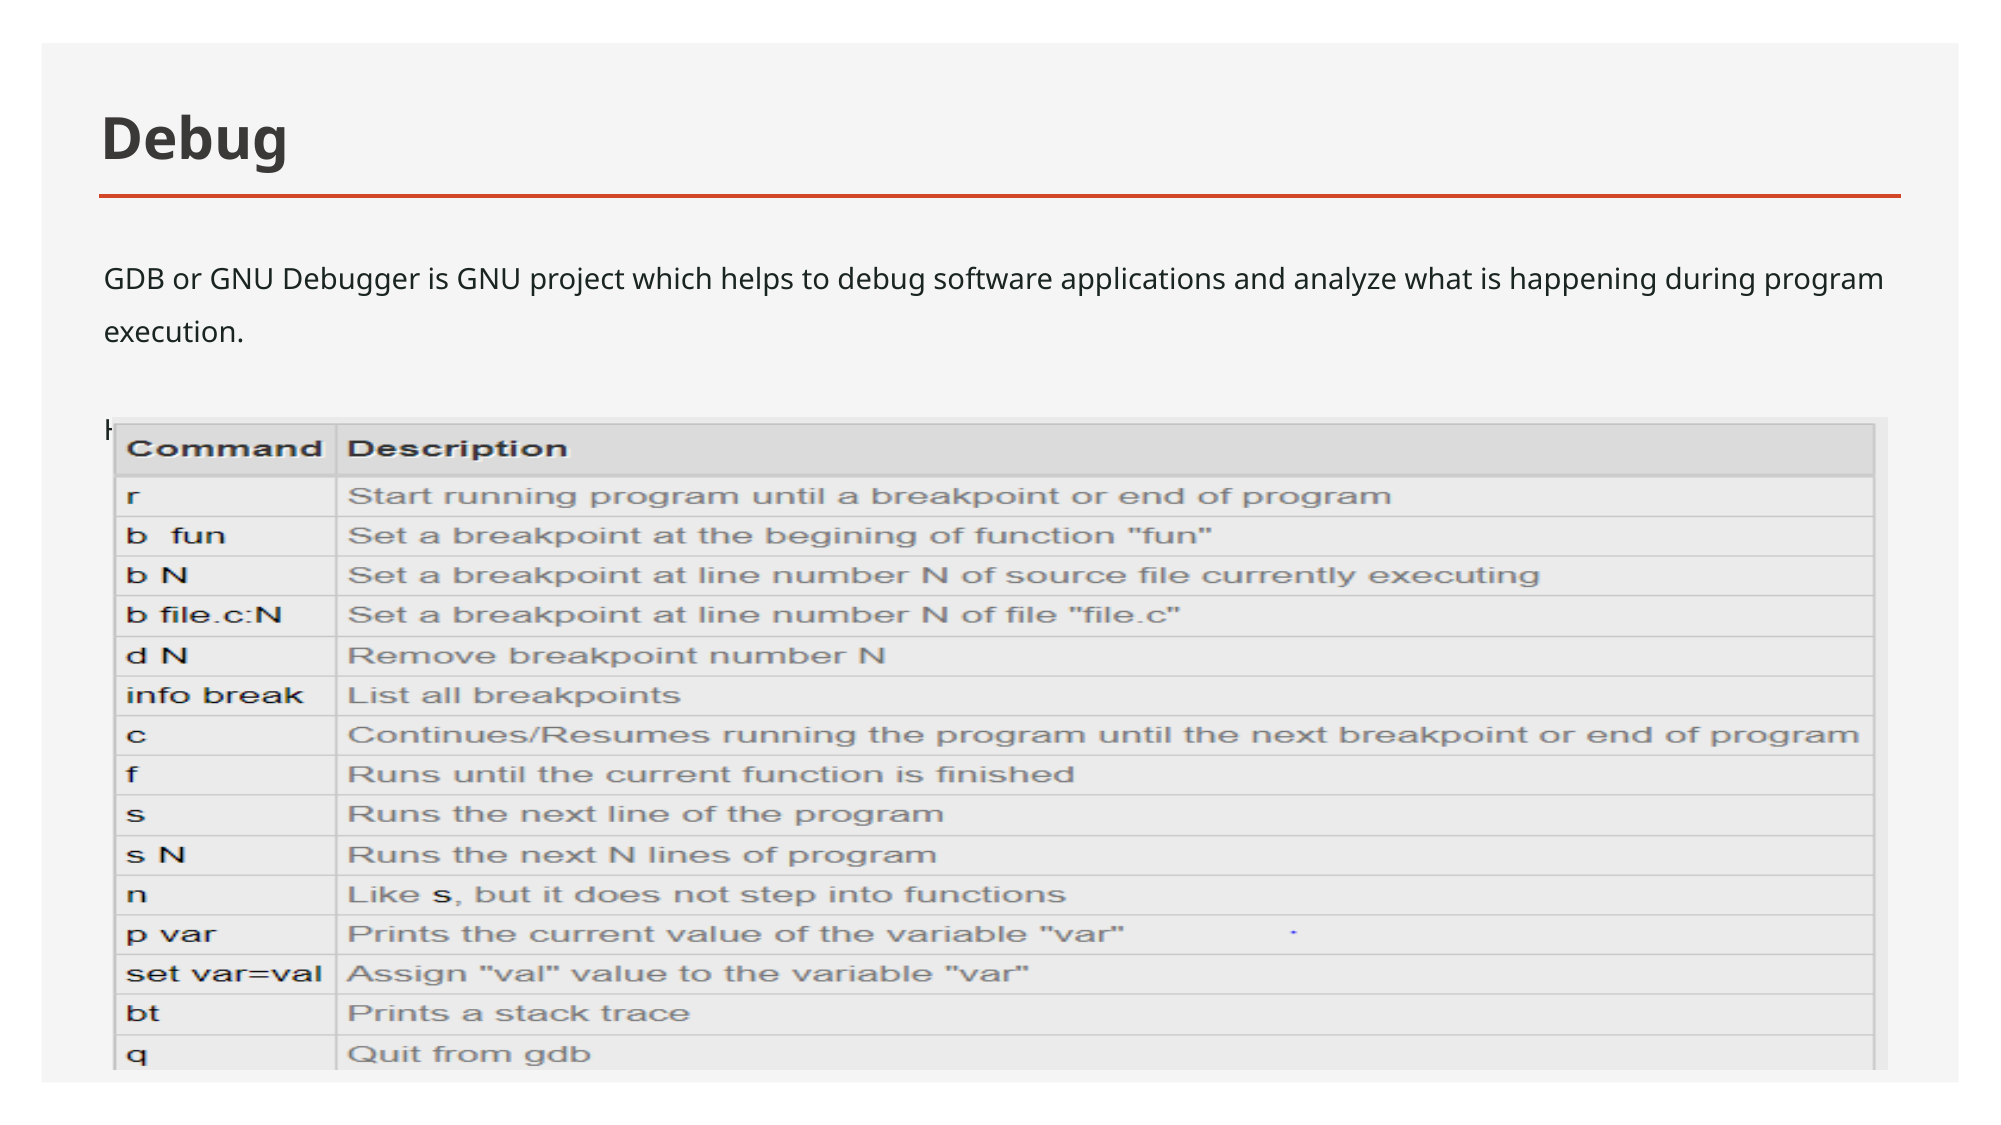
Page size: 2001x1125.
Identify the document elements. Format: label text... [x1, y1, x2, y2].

title Debug [85, 73, 1214, 179]
list GDB or GNU Debugger is GNU project which helps to debug software applications and analyze what is happening during program execution. Here are the some commands that are commonly used when debugging. [88, 235, 1977, 1106]
picture [112, 417, 1888, 1070]
